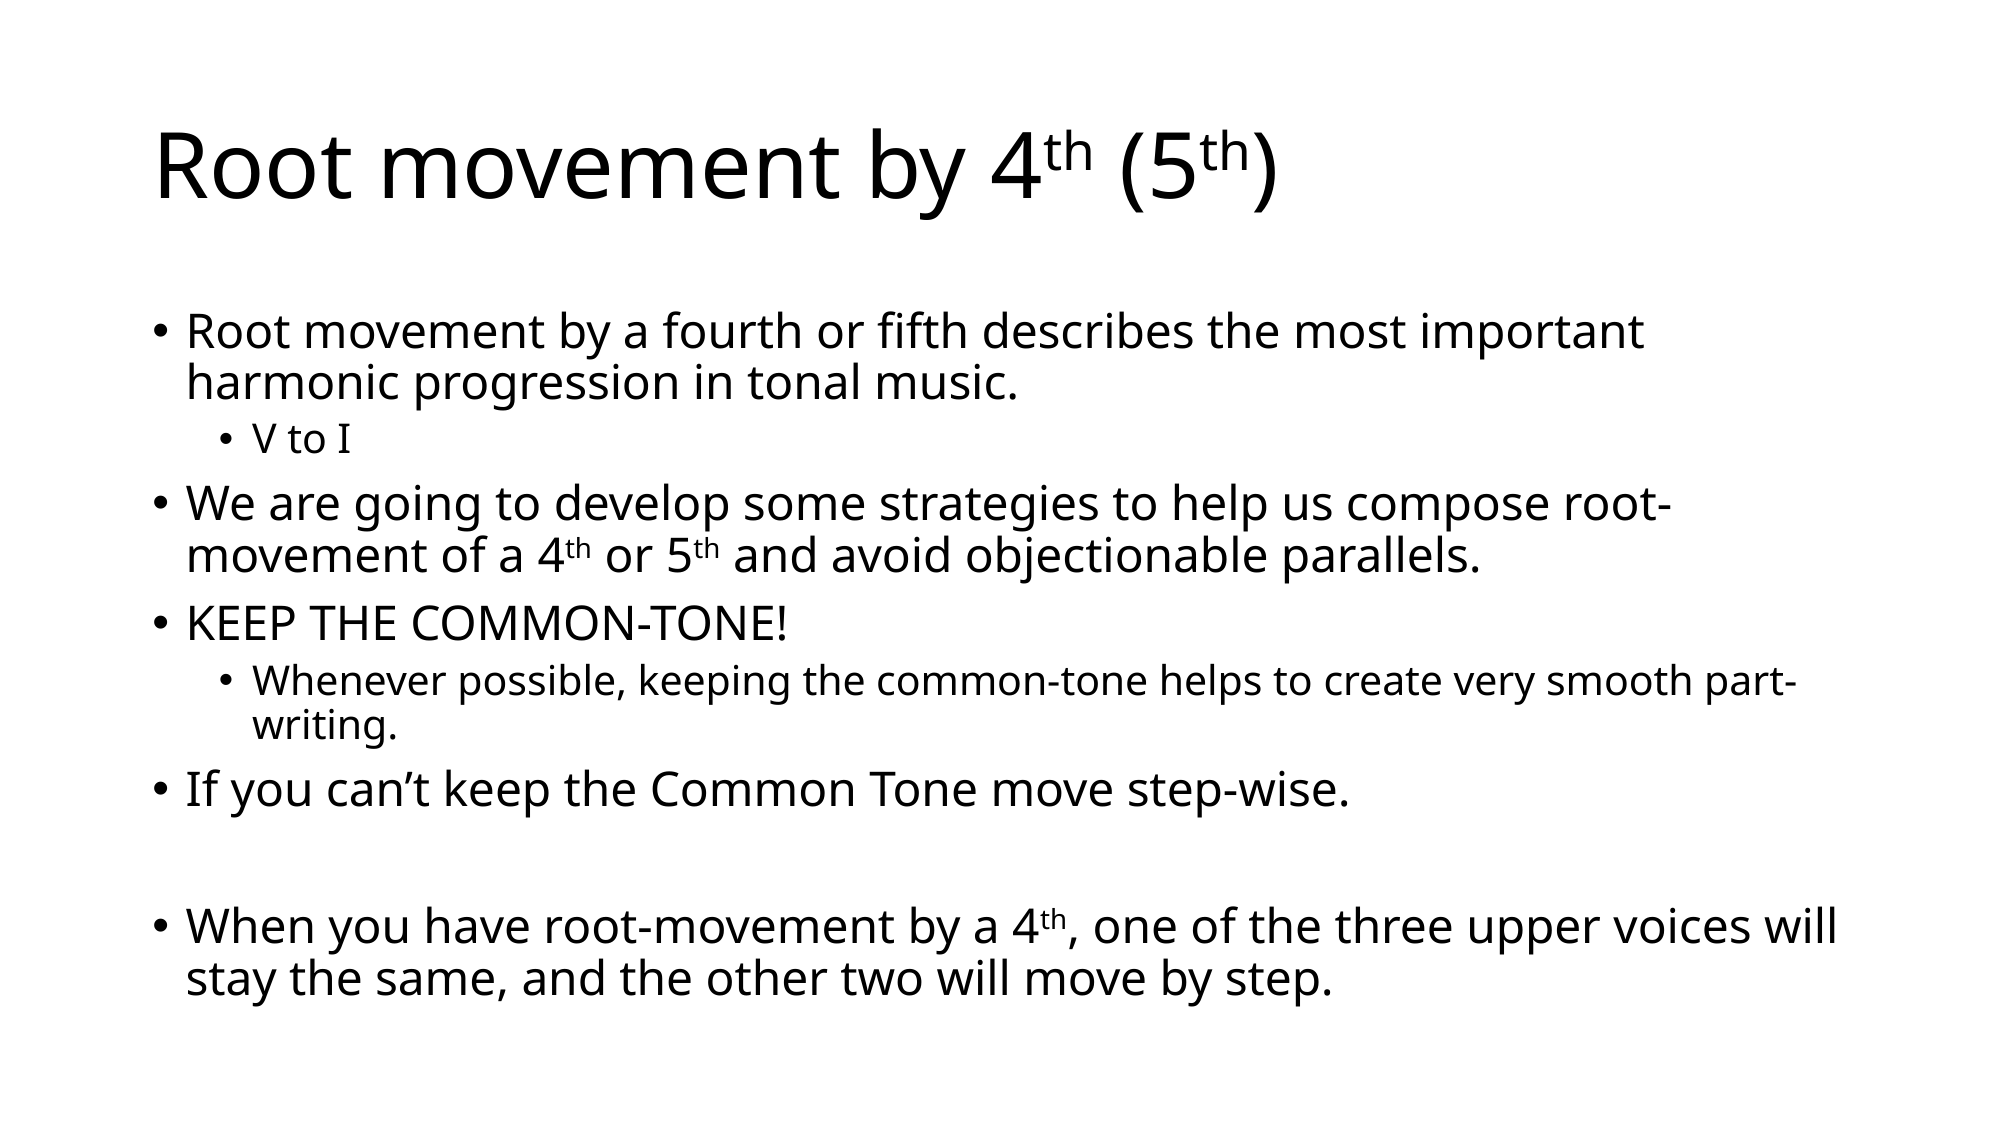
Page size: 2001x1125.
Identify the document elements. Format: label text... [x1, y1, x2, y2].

list Root movement by a fourth or fifth describes the most important harmonic progression in tonal music. V to I We are going to develop some strategies to help us compose root-movement of a 4th or 5th and avoid objectionable parallels. KEEP THE COMMON-TONE! Whenever possible, keeping the common-tone helps to create very smooth part-writing. If you can’t keep the Common Tone move step-wise. When you have root-movement by a 4th, one of the three upper voices will stay the same, and the other two will move by step. [137, 299, 1863, 1014]
title Root movement by 4th (5th) [137, 59, 1863, 278]
